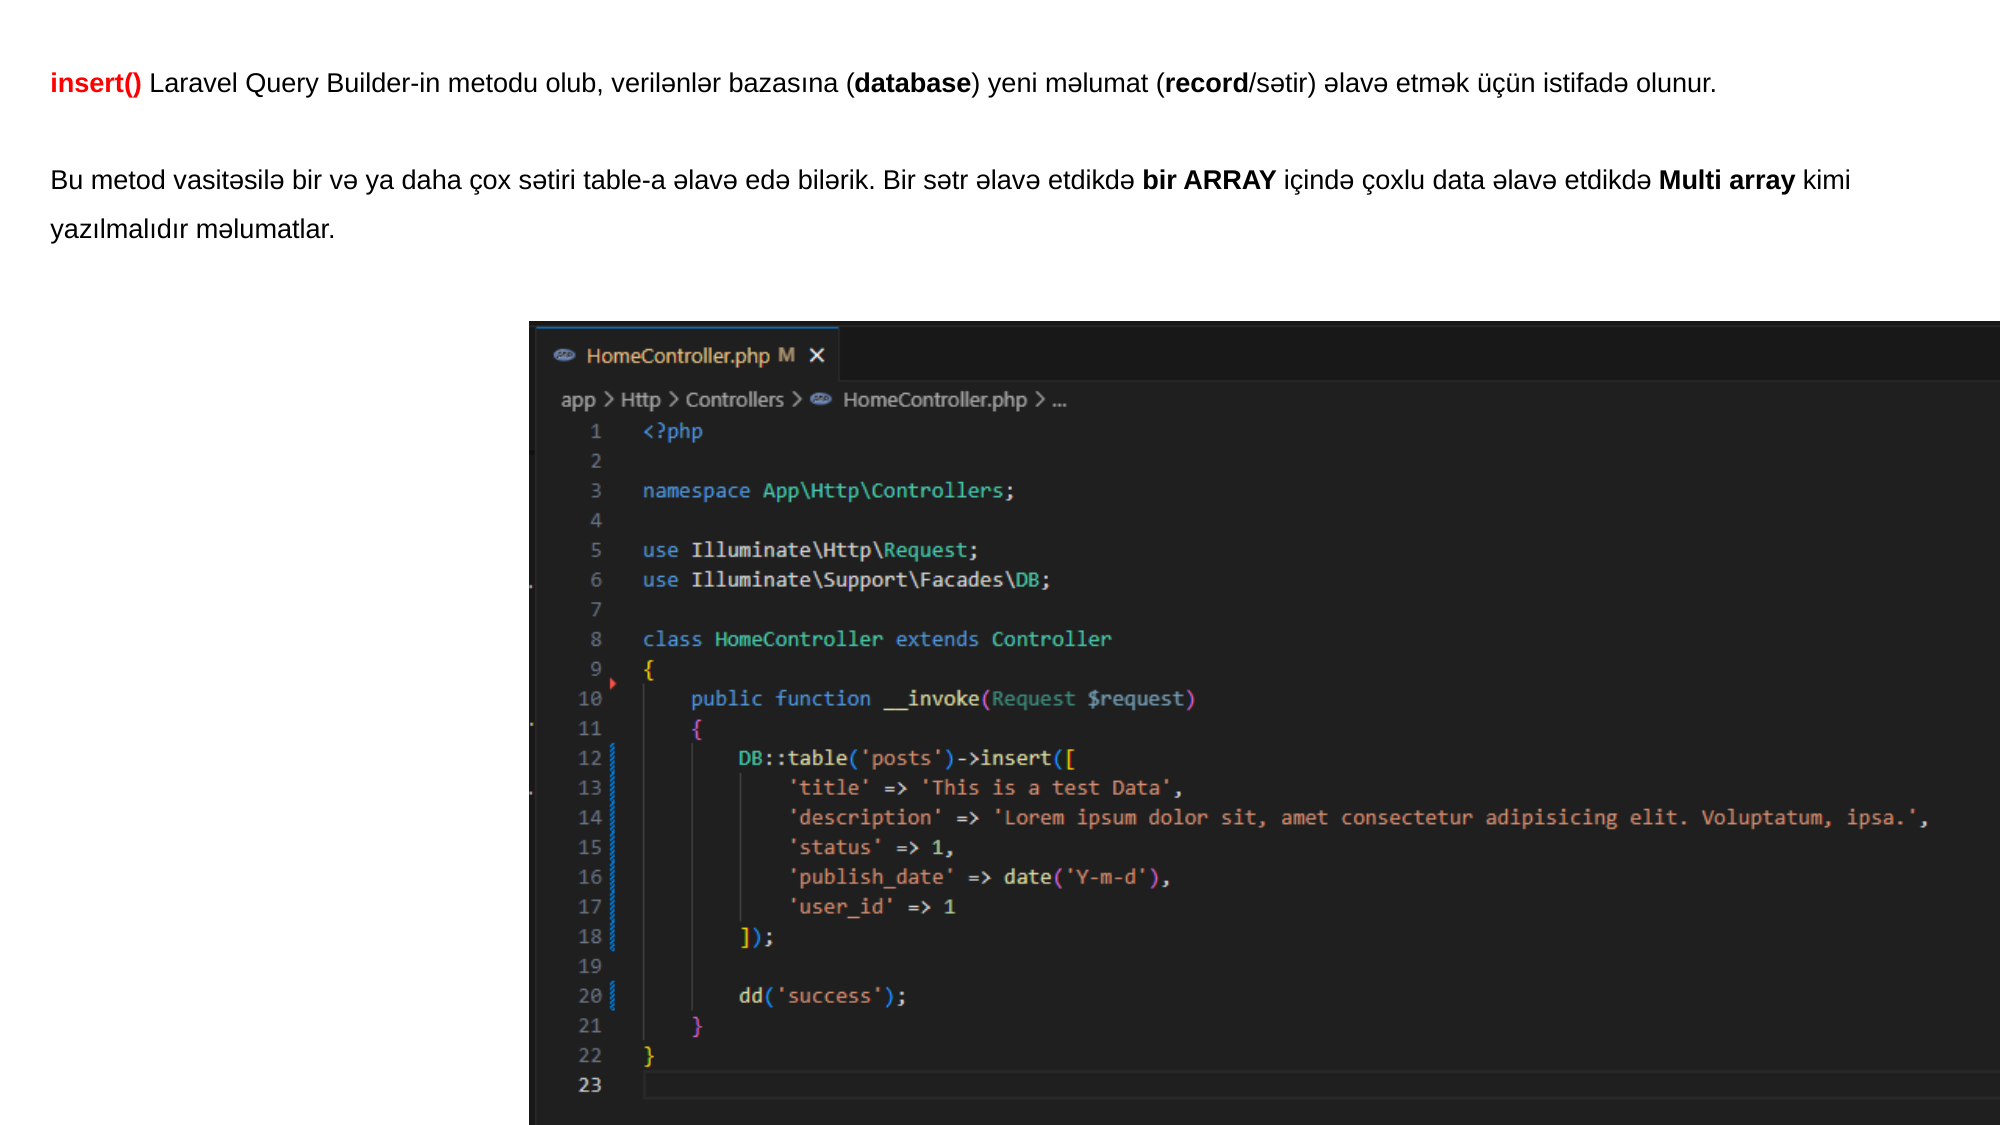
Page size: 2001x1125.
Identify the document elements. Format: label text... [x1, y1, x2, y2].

picture [529, 321, 2000, 1125]
text_box insert() Laravel Query Builder-in metodu olub, verilənlər bazasına (database) yeni məlumat (record/sətir) əlavə etmək üçün istifadə olunur. Bu metod vasitəsilə bir və ya daha çox sətiri table-a əlavə edə bilərik. Bir sətr əlavə etdikdə bir ARRAY içində çoxlu data əlavə etdikdə Multi array kimi yazılmalıdır məlumatlar. [35, 41, 1965, 252]
